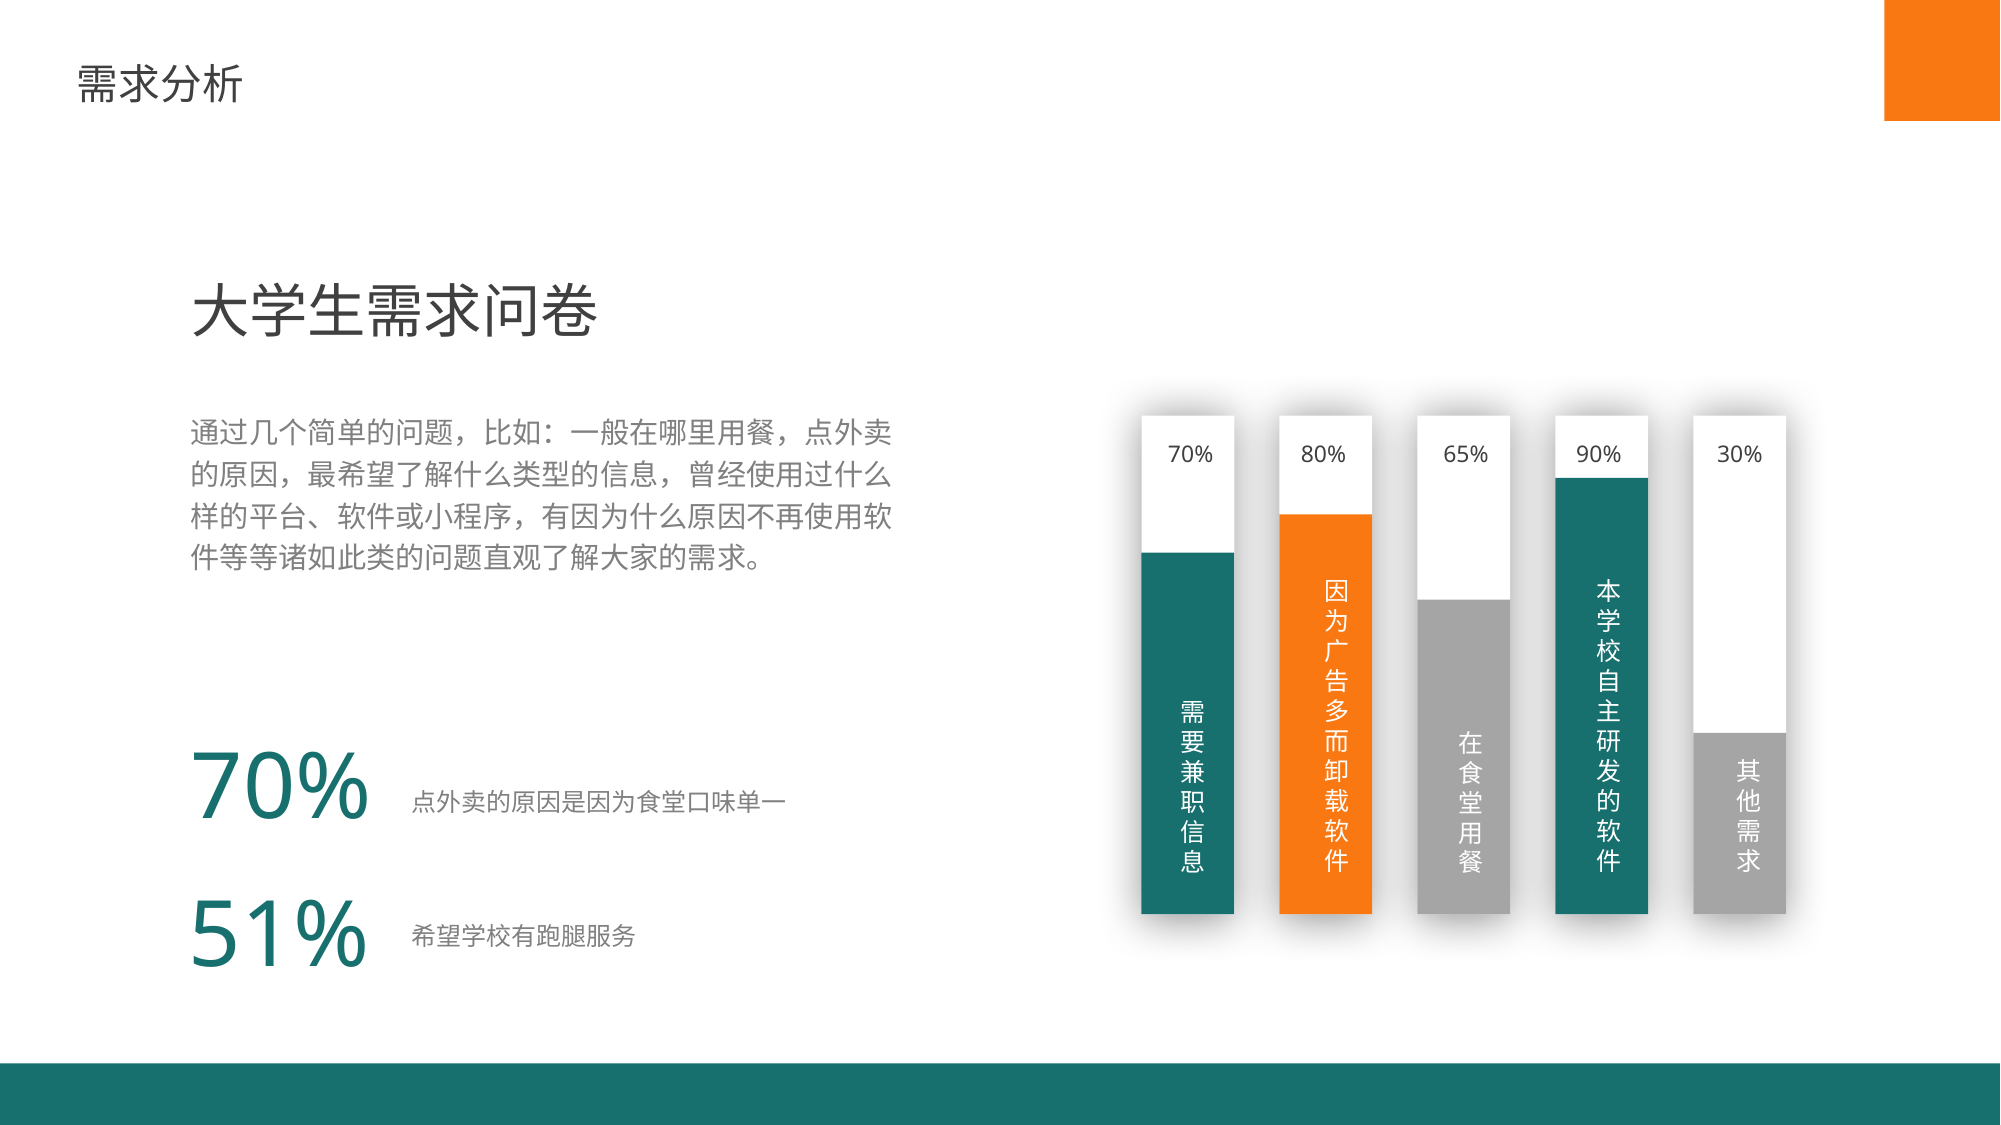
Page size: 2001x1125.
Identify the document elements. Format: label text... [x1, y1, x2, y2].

text_box [1416, 415, 1511, 598]
text_box 希望学校有跑腿服务 [396, 901, 1002, 958]
text_box [1692, 415, 1787, 732]
text_box 51% [174, 867, 385, 993]
text_box 其他需求 [1721, 748, 1768, 900]
text_box [1554, 477, 1649, 915]
text_box 65% [1419, 431, 1513, 474]
text_box [1278, 415, 1373, 513]
text_box 70% [1144, 431, 1238, 474]
text_box [1416, 598, 1511, 915]
text_box 本学校自主研发的软件 [1581, 568, 1627, 902]
text_box 30% [1693, 431, 1787, 474]
text_box [1141, 415, 1235, 552]
text_box [1692, 732, 1787, 915]
text_box 因为广告多而卸载软件 [1309, 568, 1356, 902]
text_box [1883, 0, 2000, 122]
text_box 点外卖的原因是因为食堂口味单一 [396, 766, 1002, 824]
text_box [1554, 415, 1649, 477]
text_box [0, 1062, 2000, 1125]
text_box 需要兼职信息 [1165, 689, 1211, 902]
text_box [1140, 552, 1235, 915]
text_box 70% [175, 719, 387, 845]
text_box 需求分析 [62, 50, 412, 116]
text_box [1278, 513, 1373, 915]
text_box 在食堂用餐 [1444, 719, 1490, 902]
text_box 90% [1552, 431, 1646, 474]
text_box 80% [1277, 431, 1371, 474]
text_box 大学生需求问卷 [176, 267, 614, 352]
text_box 通过几个简单的问题，比如：一般在哪里用餐，点外卖的原因，最希望了解什么类型的信息，曾经使用过什么样的平台、软件或小程序，有因为什么原因不再使用软件等等诸如此类的问题直观了解大家的需求。 [175, 400, 932, 583]
